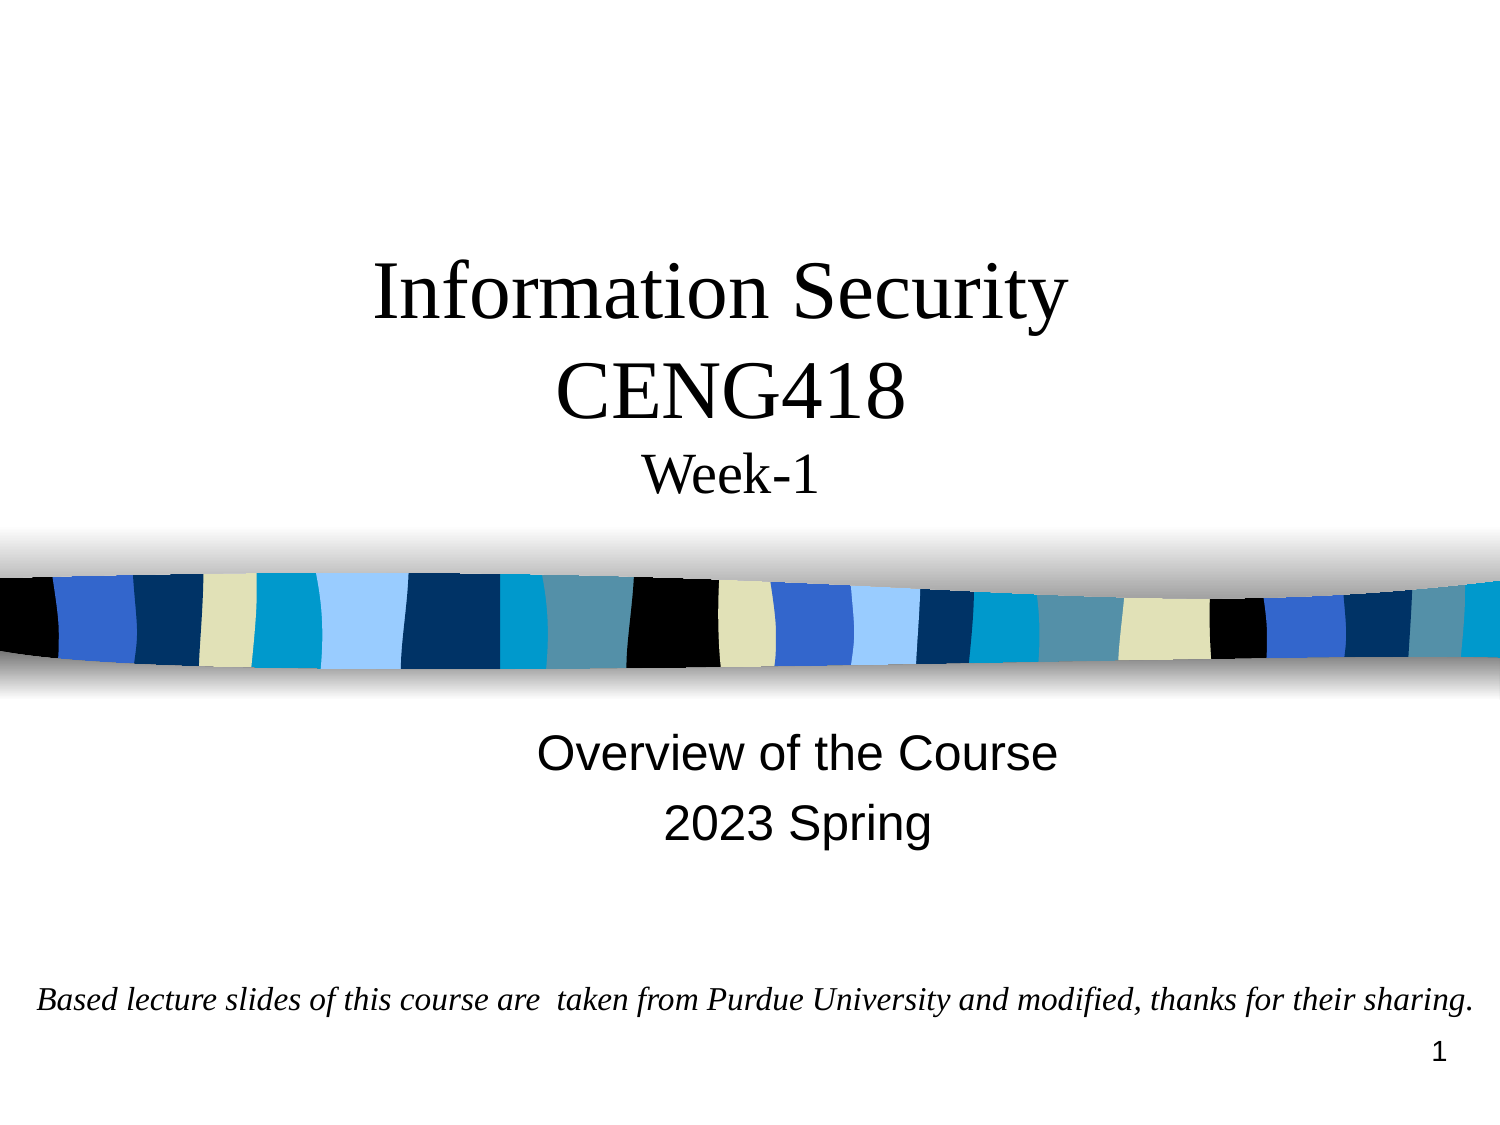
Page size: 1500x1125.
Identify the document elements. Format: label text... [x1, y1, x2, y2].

text_box Based lecture slides of this course are taken from Purdue University and modified, thanks for their sharing. [21, 969, 1492, 1025]
slide_number 1 [1149, 1025, 1463, 1101]
subtitle Overview of the Course 2023 Spring [135, 712, 1461, 925]
title Information Security CENG418 Week-1 [37, 224, 1425, 513]
